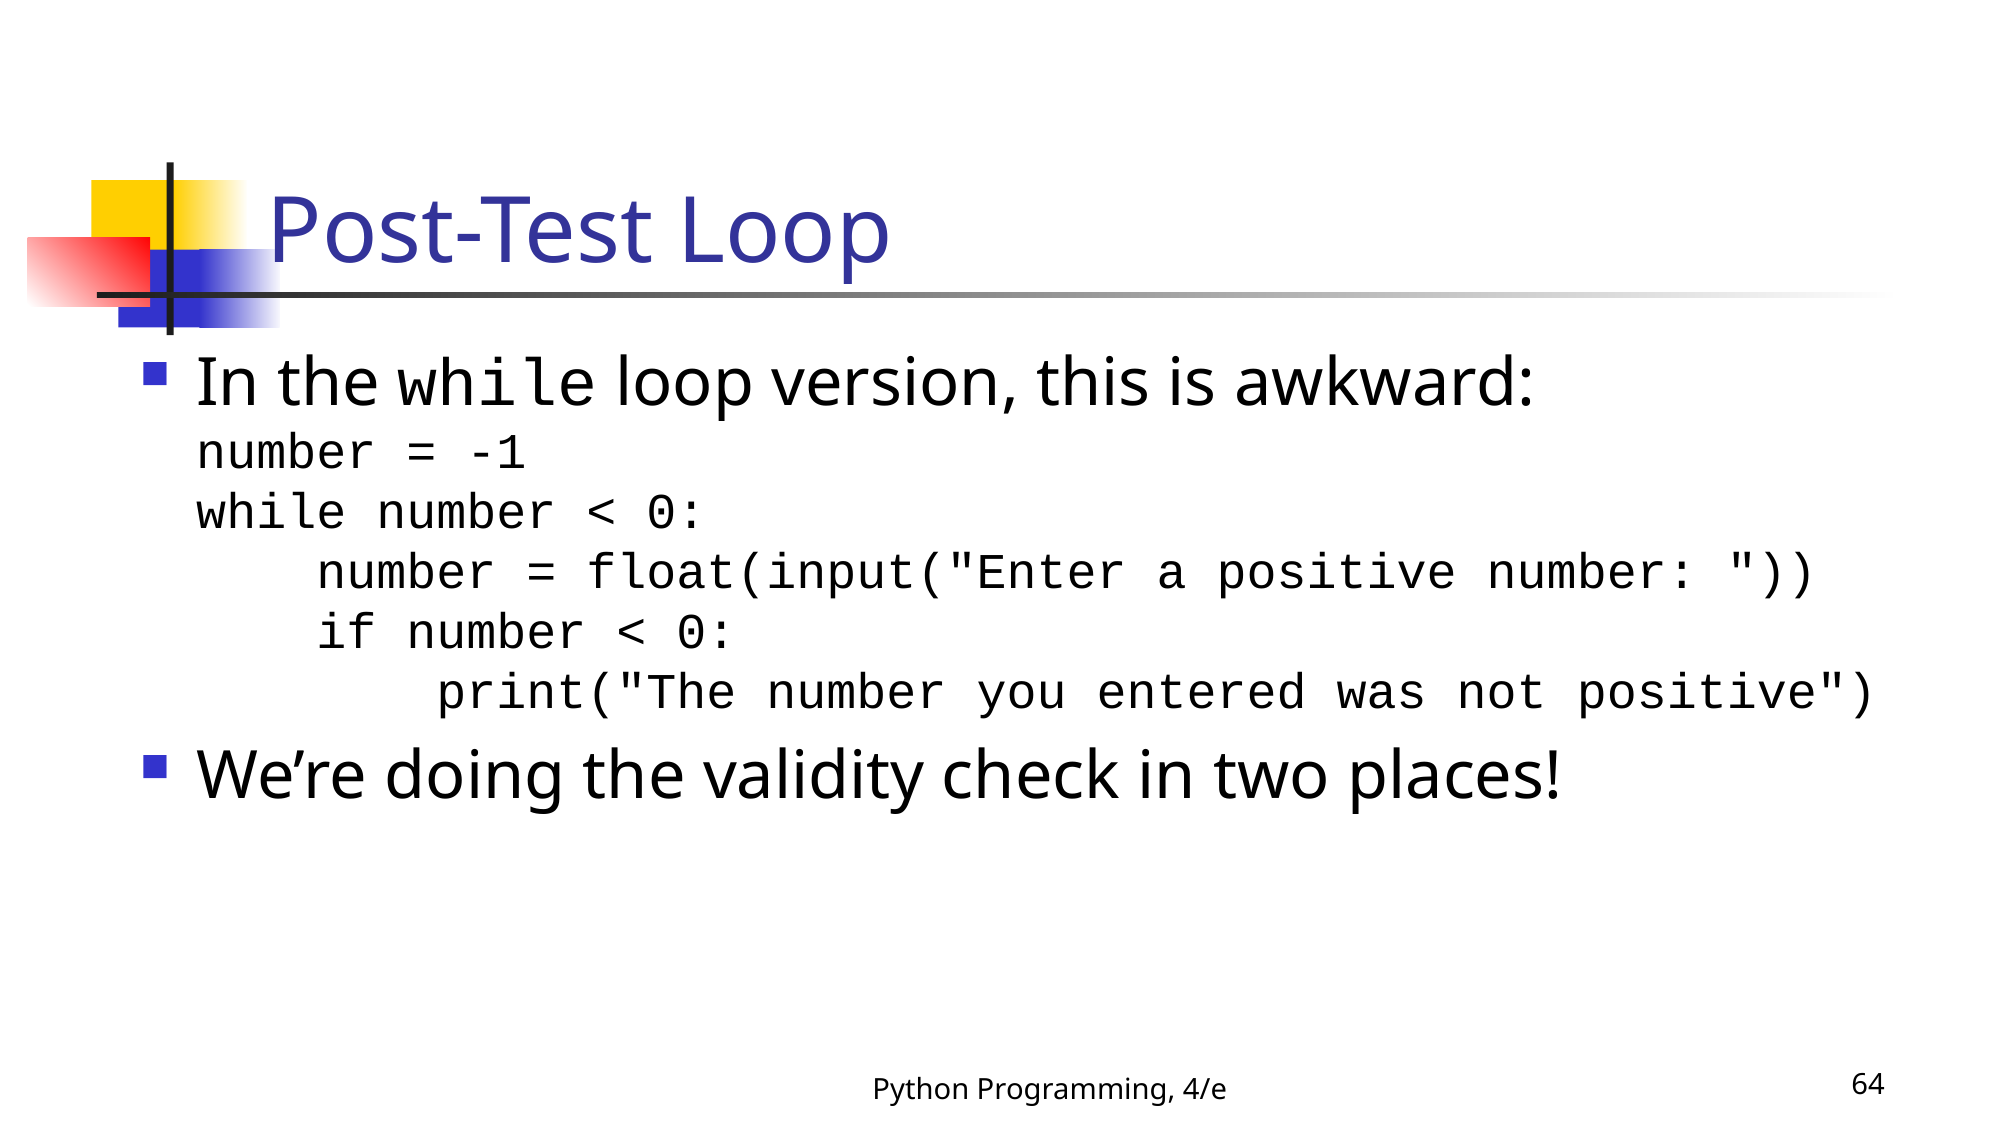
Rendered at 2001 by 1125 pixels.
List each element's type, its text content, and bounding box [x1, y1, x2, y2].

list In the while loop version, this is awkward: number = -1 while number < 0: number = float(input("Enter a positive number: ")) if number < 0: print("The number you entered was not positive") We’re doing the validity check in two places! [125, 331, 1957, 1006]
title Post-Test Loop [251, 101, 1957, 289]
slide_number 64 [1483, 1037, 1901, 1113]
footer Python Programming, 4/e [733, 1037, 1367, 1113]
